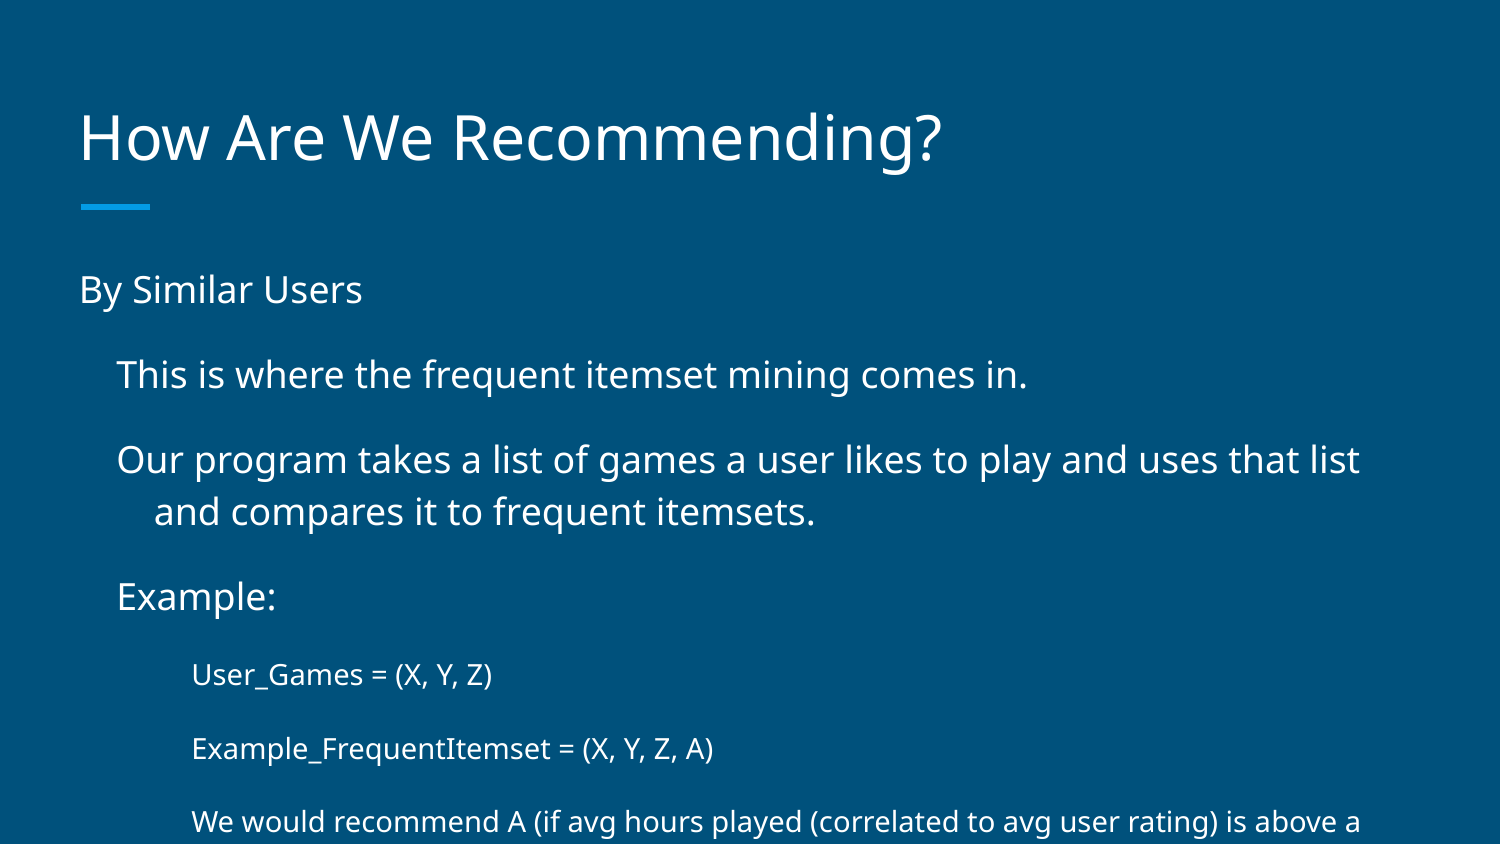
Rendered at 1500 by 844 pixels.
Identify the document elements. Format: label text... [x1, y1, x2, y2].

picture [602, 817, 614, 838]
picture [695, 823, 702, 831]
picture [572, 817, 581, 831]
picture [928, 818, 940, 832]
picture [386, 819, 391, 831]
picture [285, 817, 291, 832]
picture [1008, 817, 1016, 831]
picture [230, 750, 236, 758]
picture [543, 750, 549, 759]
picture [450, 817, 462, 832]
picture [865, 817, 869, 831]
picture [719, 817, 727, 831]
picture [271, 817, 280, 831]
picture [787, 817, 795, 831]
picture [1036, 818, 1040, 831]
picture [839, 817, 848, 830]
picture [1094, 817, 1106, 832]
picture [267, 818, 271, 831]
picture [459, 750, 464, 759]
picture [1141, 824, 1146, 832]
picture [400, 817, 408, 831]
picture [1070, 817, 1075, 831]
picture [410, 817, 417, 831]
picture [1315, 817, 1320, 828]
picture [363, 817, 373, 831]
picture [1279, 817, 1287, 831]
picture [195, 750, 205, 758]
picture [663, 817, 669, 832]
picture [627, 810, 639, 831]
picture [488, 810, 497, 831]
picture [656, 750, 669, 758]
picture [1194, 817, 1202, 831]
picture [351, 750, 363, 759]
picture [250, 817, 255, 825]
picture [1038, 817, 1049, 838]
picture [984, 817, 993, 831]
picture [944, 817, 952, 831]
picture [1350, 817, 1358, 831]
picture [980, 818, 984, 831]
picture [877, 818, 889, 832]
picture [526, 750, 538, 758]
picture [903, 817, 912, 831]
picture [771, 818, 783, 832]
picture [1295, 817, 1304, 830]
picture [220, 817, 232, 832]
picture [437, 817, 445, 831]
picture [714, 817, 718, 838]
picture [472, 817, 479, 831]
picture [593, 817, 597, 827]
picture [403, 750, 415, 758]
picture [1025, 817, 1033, 831]
picture [1323, 817, 1335, 831]
picture [692, 817, 701, 823]
picture [428, 817, 436, 831]
picture [644, 817, 654, 830]
picture [1144, 817, 1152, 831]
picture [438, 750, 444, 759]
picture [1212, 814, 1216, 835]
picture [653, 819, 658, 831]
picture [269, 750, 274, 765]
picture [484, 818, 488, 831]
picture [468, 750, 480, 755]
picture [821, 818, 825, 831]
picture [754, 827, 763, 838]
picture [310, 817, 318, 831]
picture [347, 817, 359, 831]
picture [601, 817, 609, 831]
picture [585, 817, 593, 831]
list By Similar Users This is where the frequent itemset mining comes in. Our program takes a list of games a user likes to play and uses that list and compares it to frequent itemsets. Example: User_Games = (X, Y, Z) Example_FrequentItemset = (X, Y, Z, A) We would recommend A (if avg hours played (correlated to avg user rating) is above a certain threshold). Jaccard Similarity with threshold. Apply “weights” to recommended games by genre and title (more on that next) [63, 244, 1437, 750]
picture [514, 812, 520, 819]
picture [742, 817, 750, 831]
picture [193, 812, 217, 831]
picture [1259, 817, 1268, 831]
picture [377, 817, 387, 830]
picture [1062, 817, 1068, 832]
picture [916, 814, 924, 831]
picture [243, 817, 250, 831]
picture [515, 750, 522, 758]
picture [1079, 817, 1088, 824]
picture [1157, 814, 1165, 831]
picture [511, 819, 525, 831]
picture [1130, 817, 1134, 831]
title How Are We Recommending? [63, 75, 1437, 188]
picture [1181, 817, 1188, 831]
picture [552, 811, 559, 831]
picture [1235, 817, 1244, 825]
picture [376, 750, 380, 765]
picture [584, 750, 589, 763]
picture [386, 750, 392, 759]
picture [968, 813, 976, 832]
picture [812, 814, 816, 835]
picture [294, 750, 306, 755]
picture [687, 750, 703, 758]
picture [275, 750, 282, 759]
